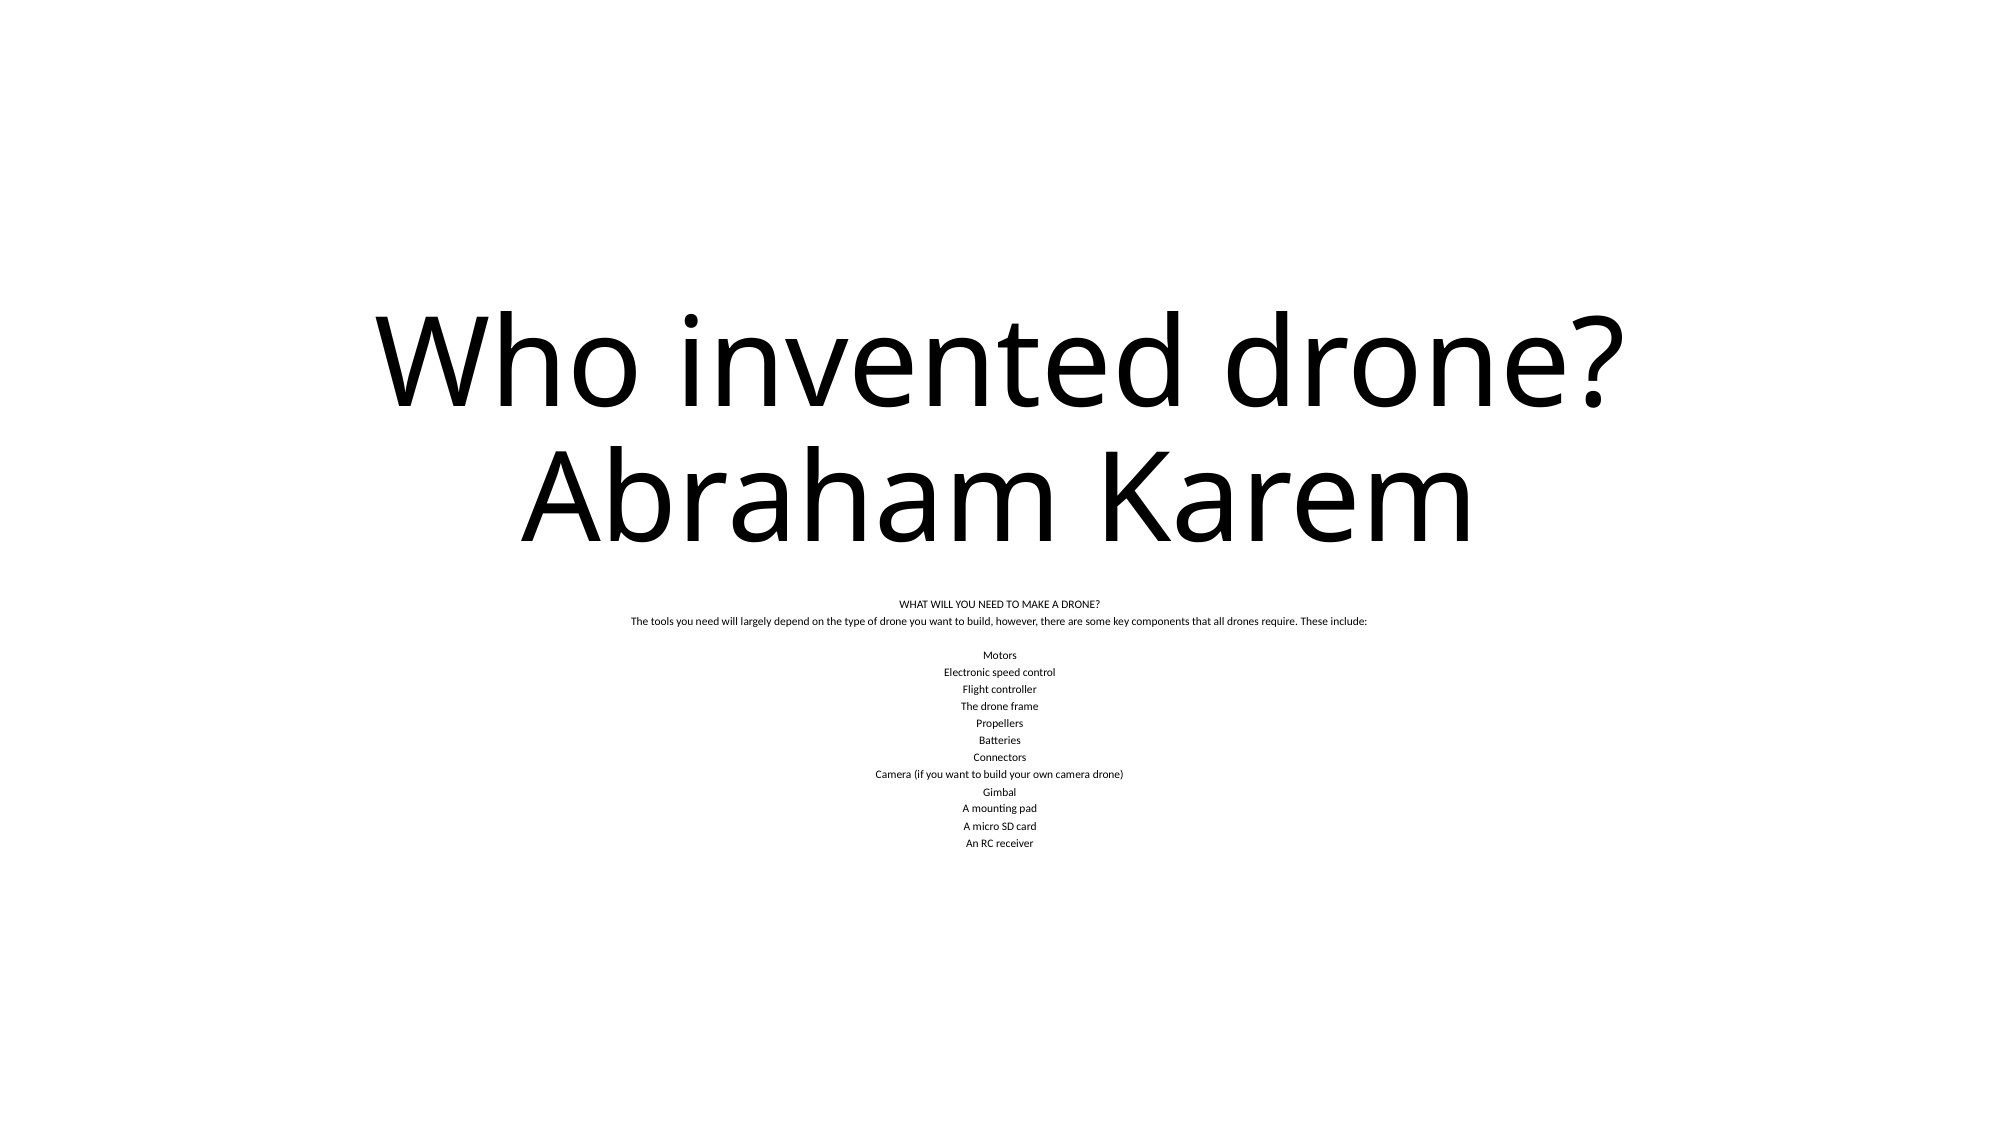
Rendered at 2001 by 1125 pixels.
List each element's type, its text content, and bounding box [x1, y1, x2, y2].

title Who invented drone? Abraham Karem [249, 184, 1750, 576]
subtitle WHAT WILL YOU NEED TO MAKE A DRONE? The tools you need will largely depend on the type of drone you want to build, however, there are some key components that all drones require. These include: Motors Electronic speed control Flight controller The drone frame Propellers Batteries Connectors Camera (if you want to build your own camera drone) Gimbal A mounting pad A micro SD card An RC receiver [249, 590, 1750, 863]
